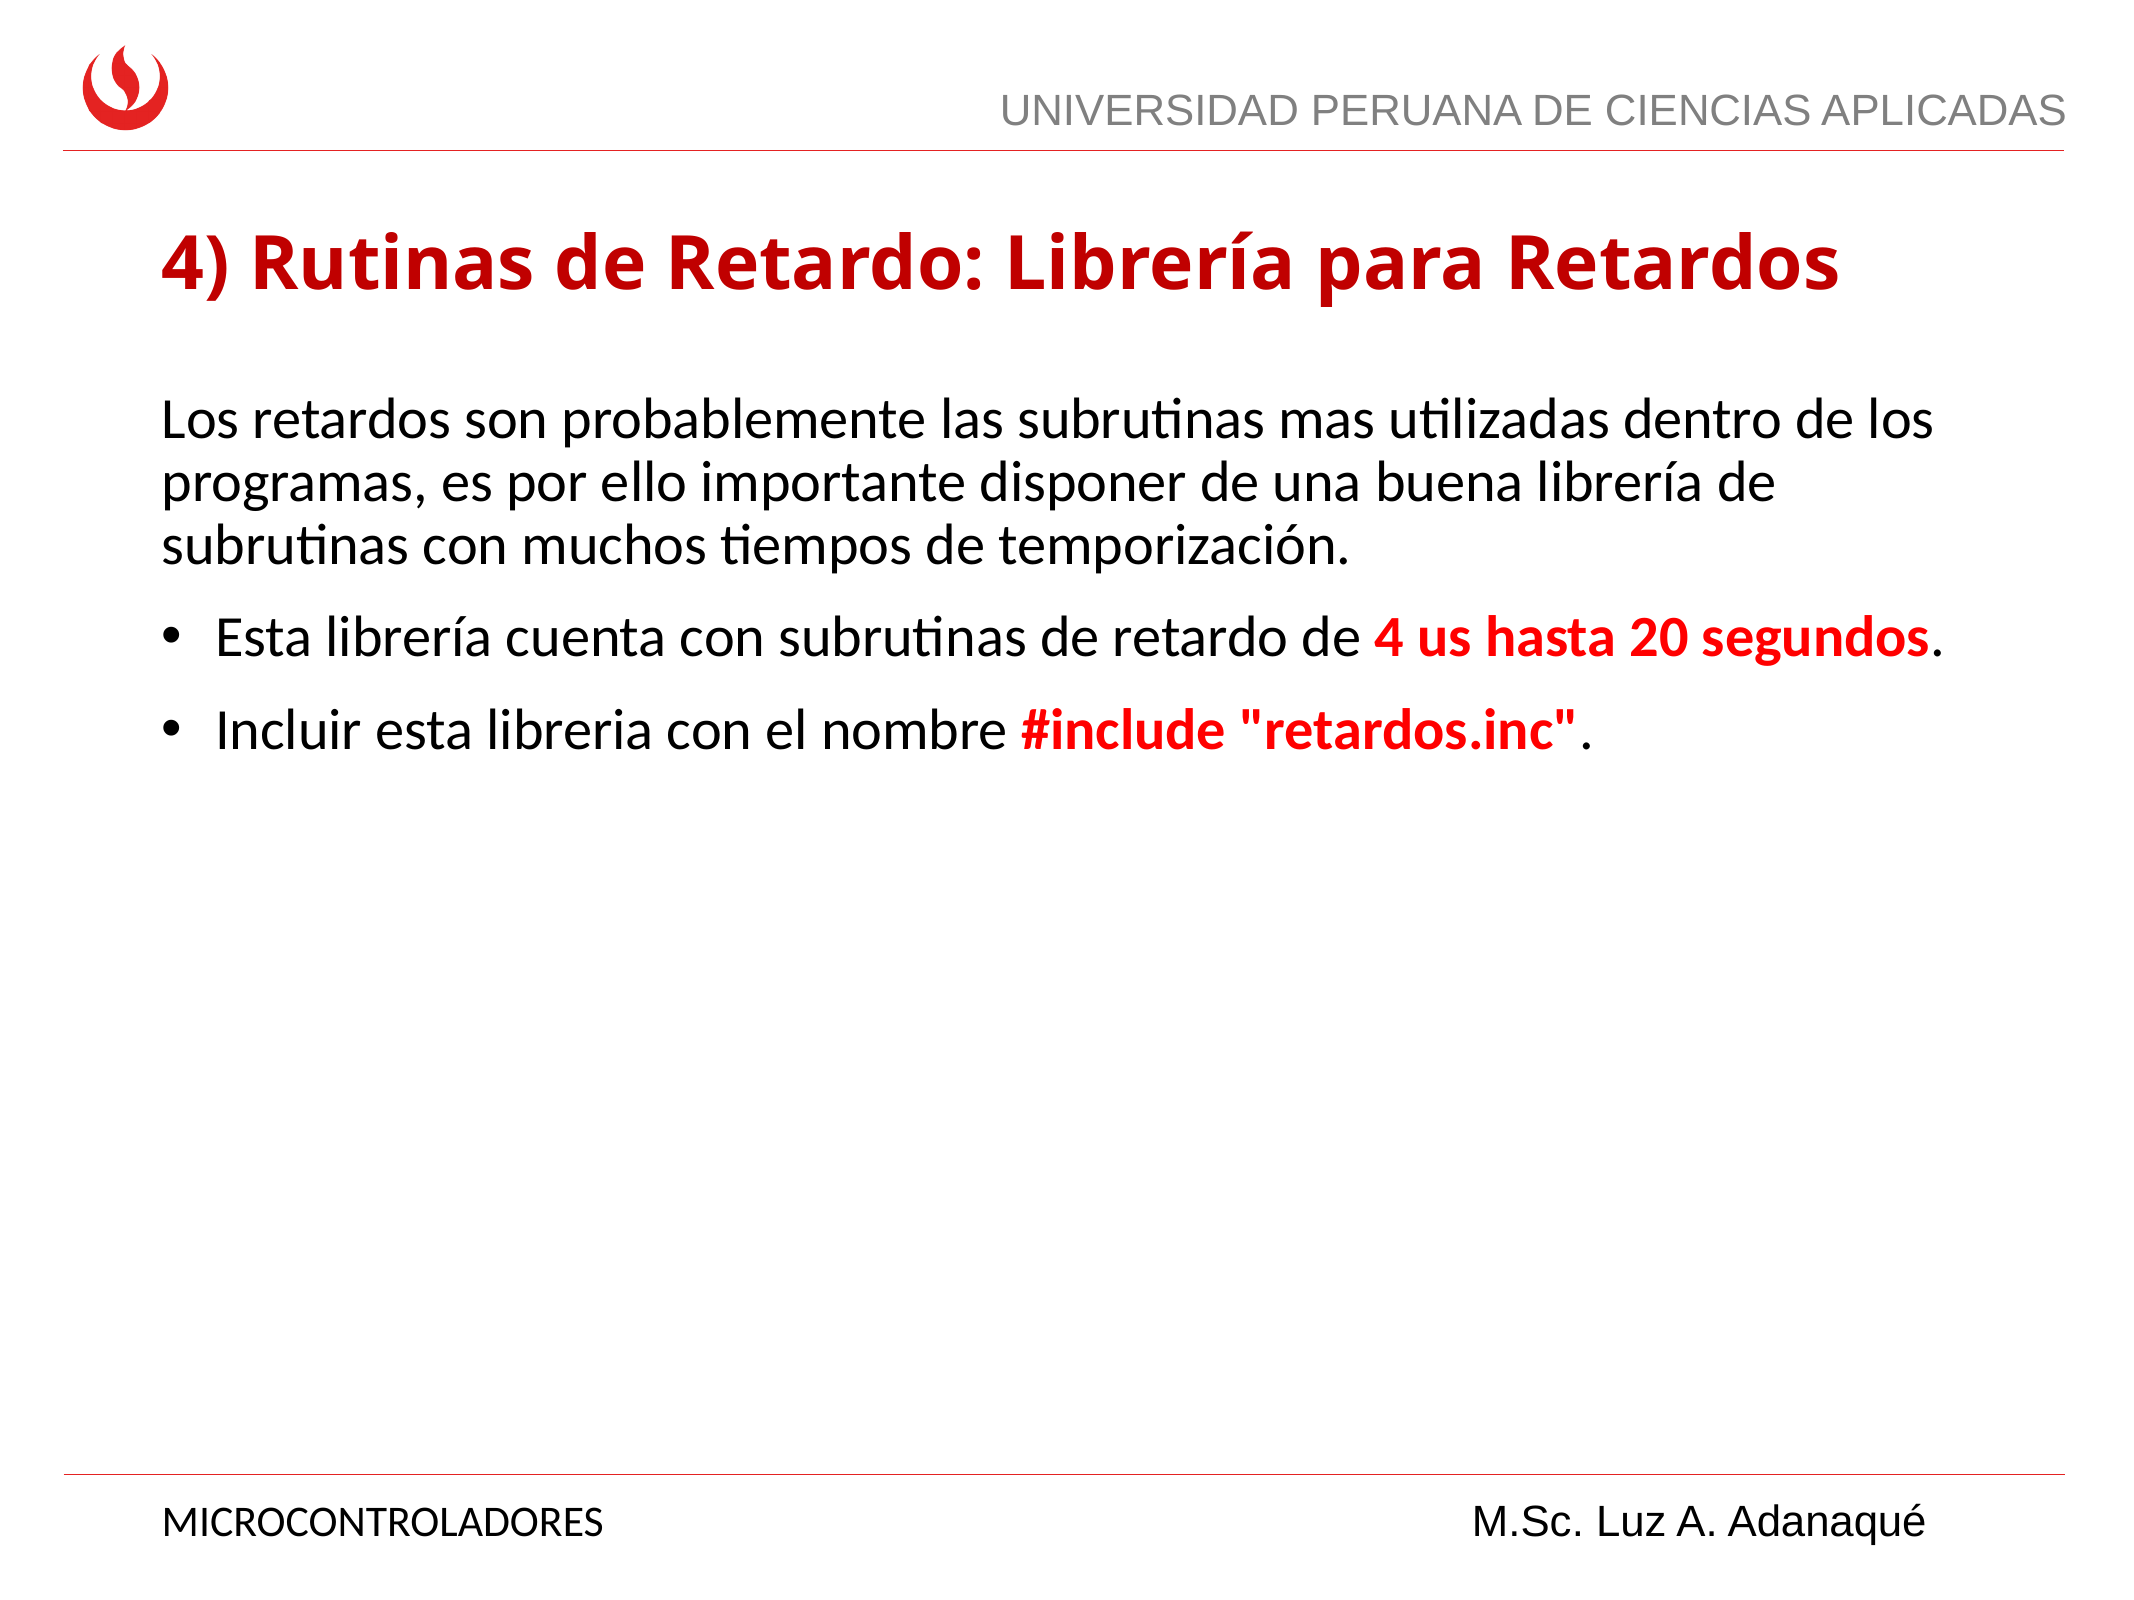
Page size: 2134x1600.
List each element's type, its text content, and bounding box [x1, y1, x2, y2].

title 4) Rutinas de Retardo: Librería para Retardos [146, 183, 1987, 348]
picture [53, 16, 197, 160]
list Los retardos son probablemente las subrutinas mas utilizadas dentro de los programas, es por ello importante disponer de una buena librería de subrutinas con muchos tiempos de temporización. Esta librería cuenta con subrutinas de retardo de 4 us hasta 20 segundos. Incluir esta libreria con el nombre #include "retardos.inc". [146, 380, 1987, 1441]
